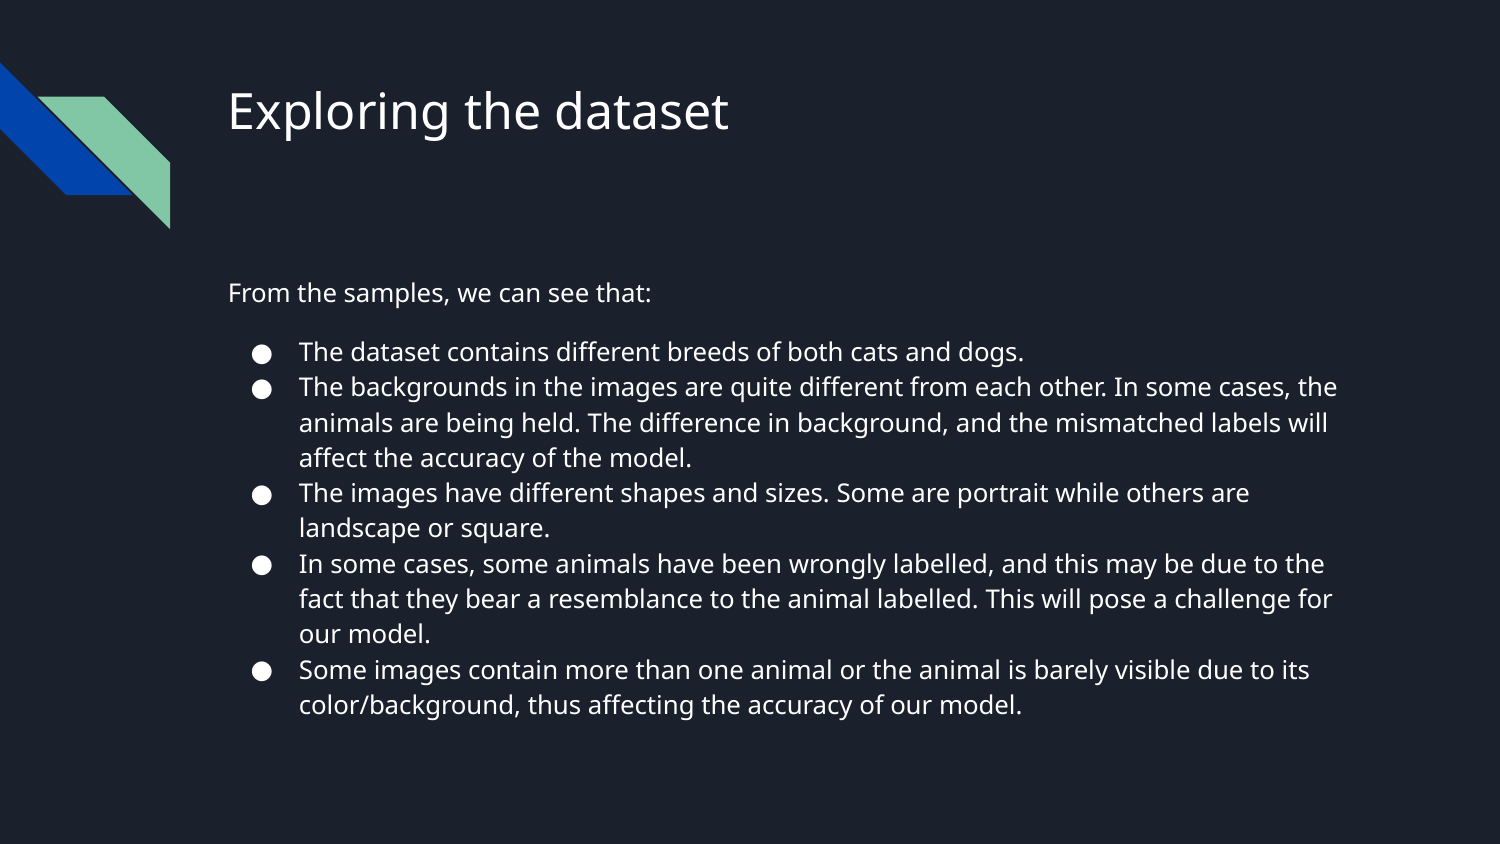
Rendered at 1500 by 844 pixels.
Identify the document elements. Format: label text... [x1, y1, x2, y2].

list From the samples, we can see that: The dataset contains different breeds of both cats and dogs. The backgrounds in the images are quite different from each other. In some cases, the animals are being held. The difference in background, and the mismatched labels will affect the accuracy of the model. The images have different shapes and sizes. Some are portrait while others are landscape or square. In some cases, some animals have been wrongly labelled, and this may be due to the fact that they bear a resemblance to the animal labelled. This will pose a challenge for our model. Some images contain more than one animal or the animal is barely visible due to its color/background, thus affecting the accuracy of our model. [212, 257, 1368, 735]
title Exploring the dataset [212, 64, 1368, 215]
